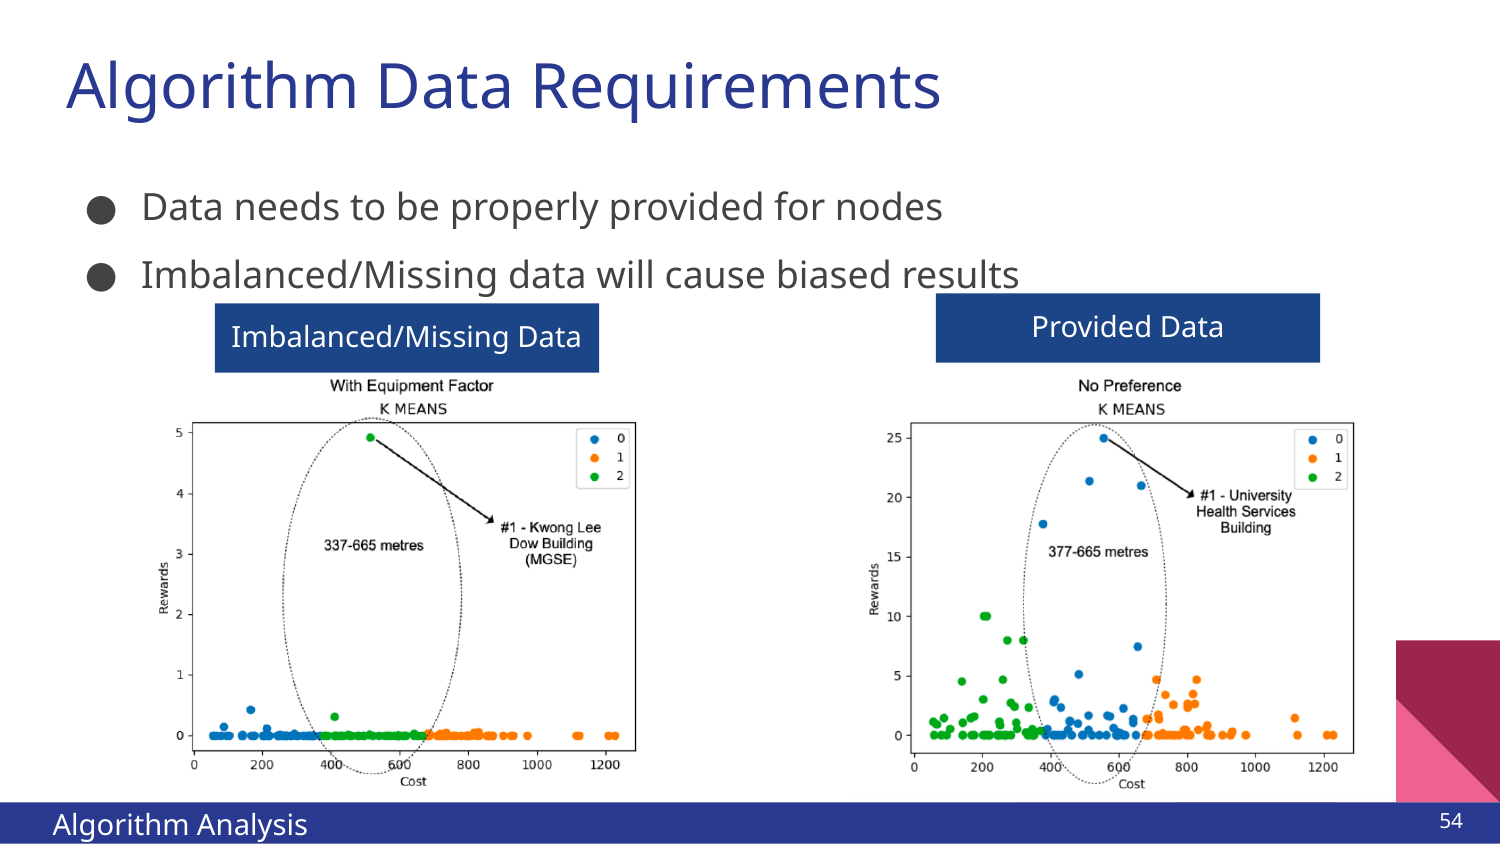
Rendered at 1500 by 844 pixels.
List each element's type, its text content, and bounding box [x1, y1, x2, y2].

picture [147, 370, 667, 802]
text_box Provided Data [935, 293, 1321, 363]
slide_number ‹#› [1387, 789, 1478, 844]
list Data needs to be properly provided for nodes Imbalanced/Missing data will cause biased results [51, 145, 1449, 694]
text_box Imbalanced/Missing Data [214, 303, 600, 369]
text_box Algorithm Analysis [37, 790, 522, 844]
picture [843, 370, 1396, 802]
title Algorithm Data Requirements [51, 31, 1449, 131]
